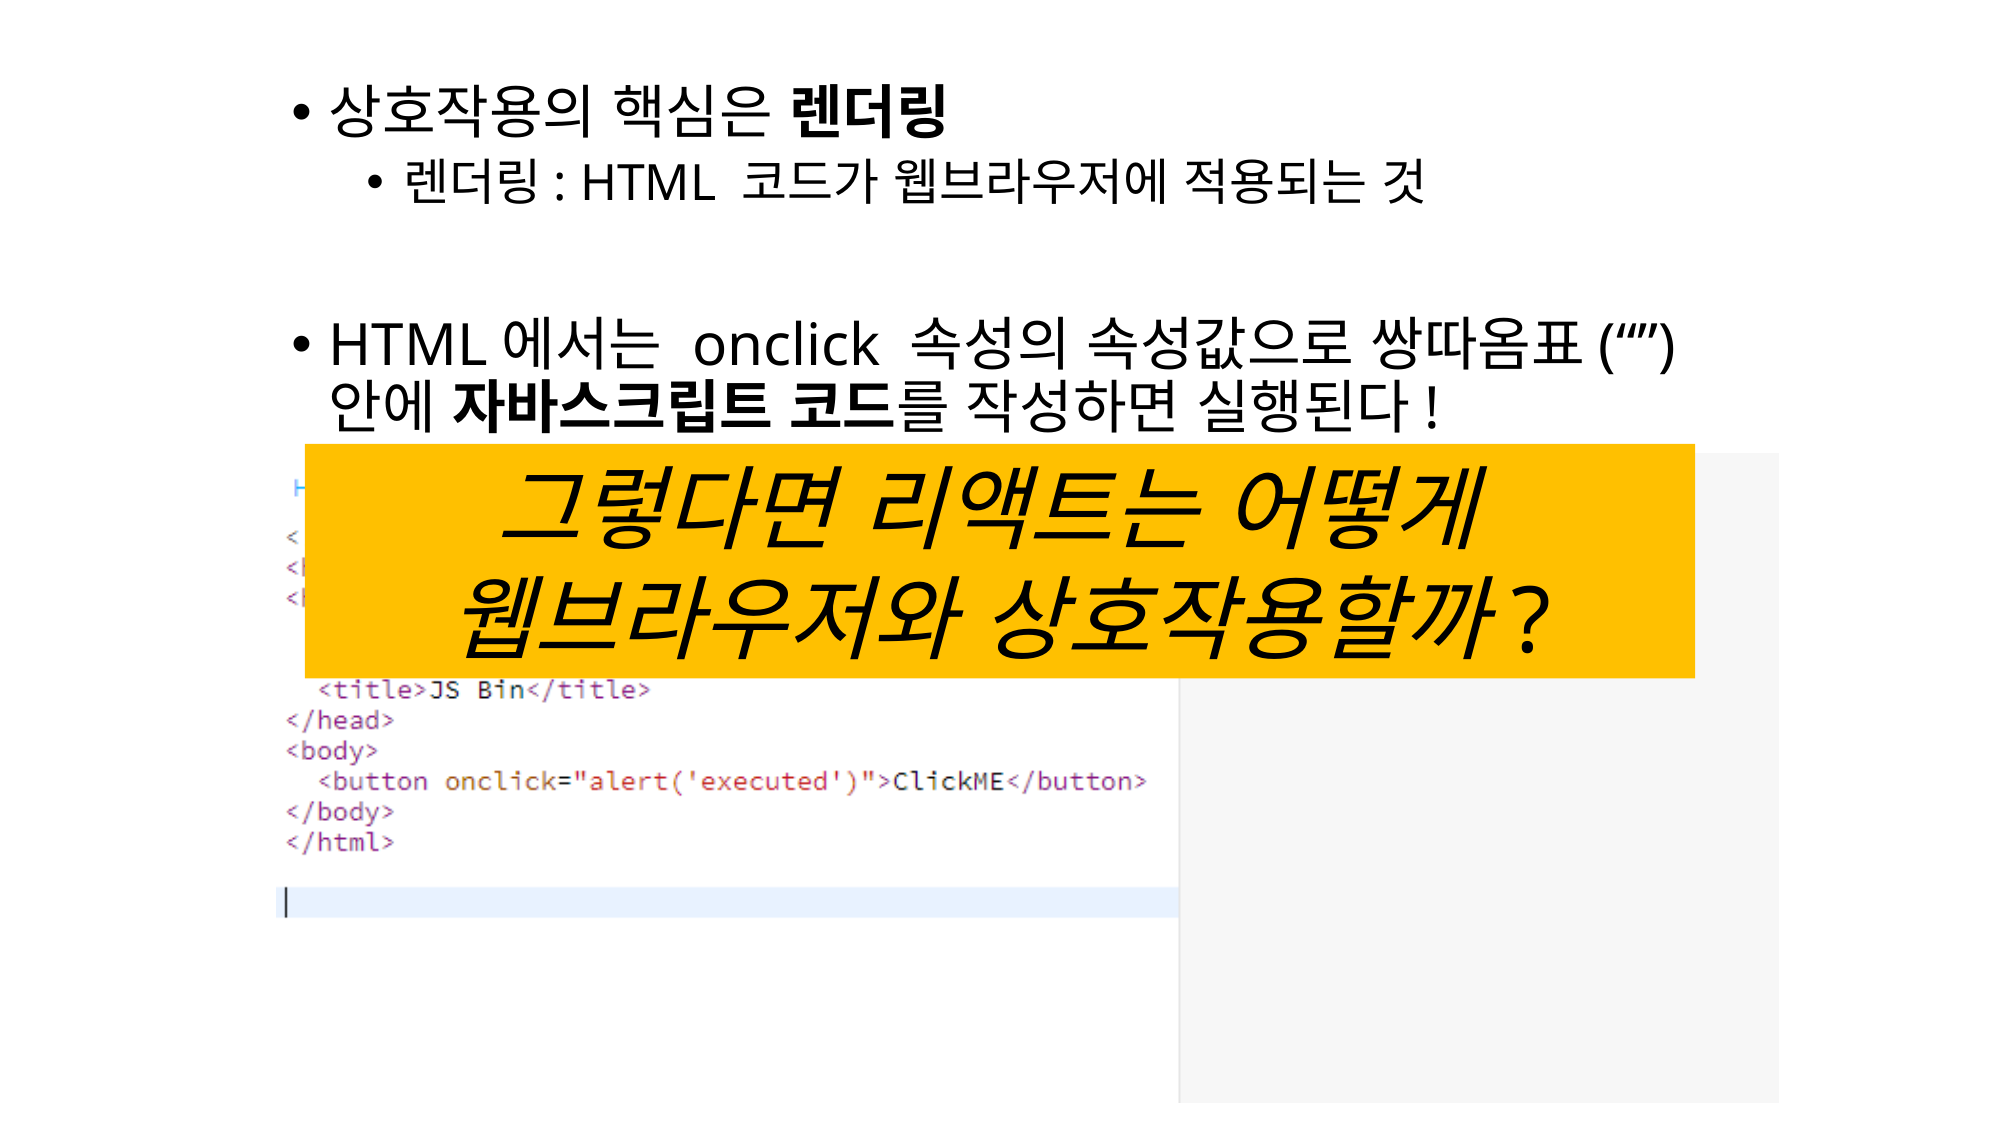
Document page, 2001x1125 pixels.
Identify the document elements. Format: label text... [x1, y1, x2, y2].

text_box 그렇다면 리액트는 어떻게 웹브라우저와 상호작용할까? [304, 443, 1696, 453]
list 상호작용의 핵심은 렌더링 렌더링: HTML 코드가 웹브라우저에 적용되는 것 HTML에서는 onclick 속성의 속성값으로 쌍따옴표(“”) 안에 자바스크립트 코드를 작성하면 실행된다! [276, 76, 1724, 453]
picture [276, 453, 1779, 1103]
